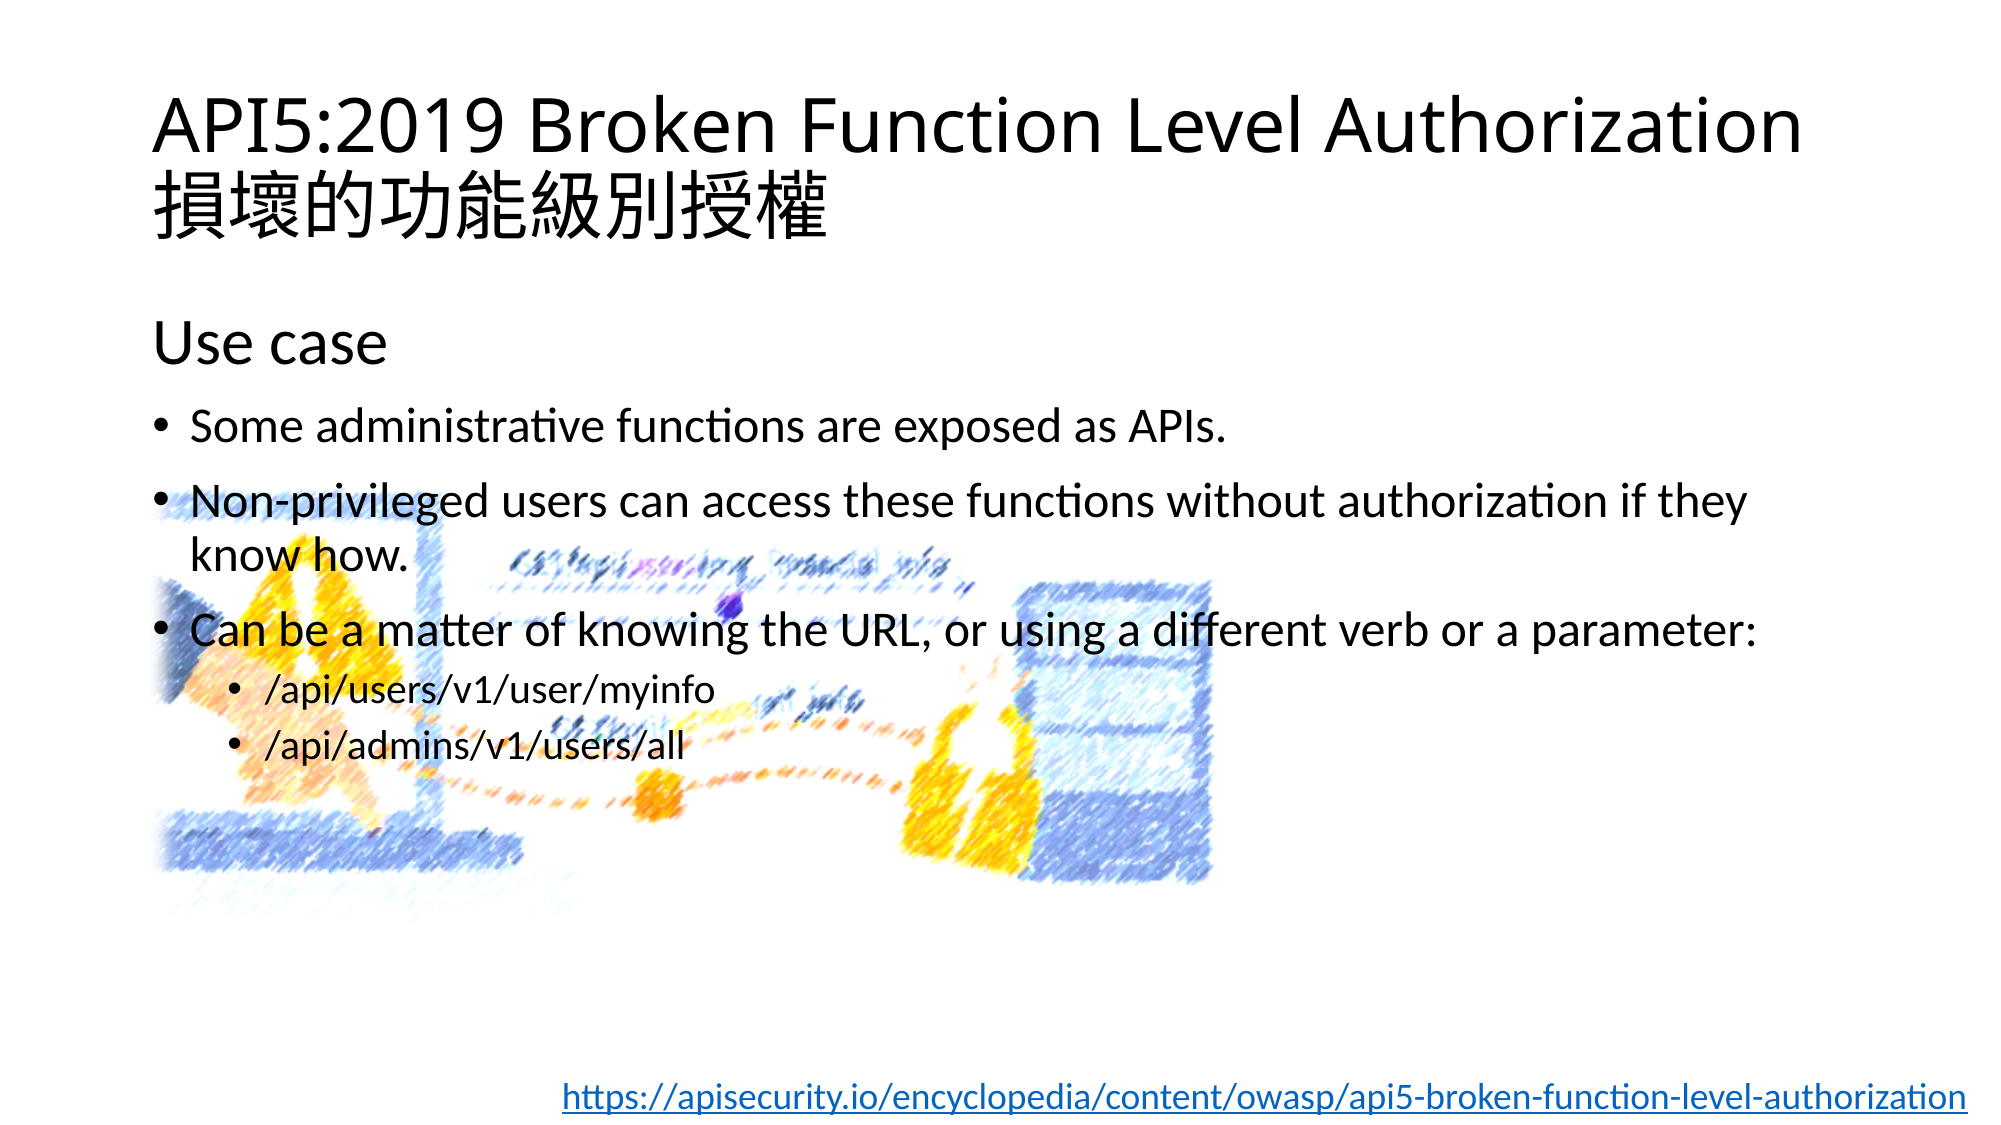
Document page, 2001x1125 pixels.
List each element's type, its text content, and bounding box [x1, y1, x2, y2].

list Use case Some administrative functions are exposed as APIs. Non-privileged users can access these functions without authorization if they know how. Can be a matter of knowing the URL, or using a different verb or a parameter: /api/users/v1/user/myinfo /api/admins/v1/users/all [137, 299, 1863, 1014]
picture [149, 310, 1243, 927]
text_box https://apisecurity.io/encyclopedia/content/owasp/api5-broken-function-level-authorization [547, 1064, 2000, 1125]
title API5:2019 Broken Function Level Authorization 損壞的功能級別授權 [137, 59, 1863, 278]
